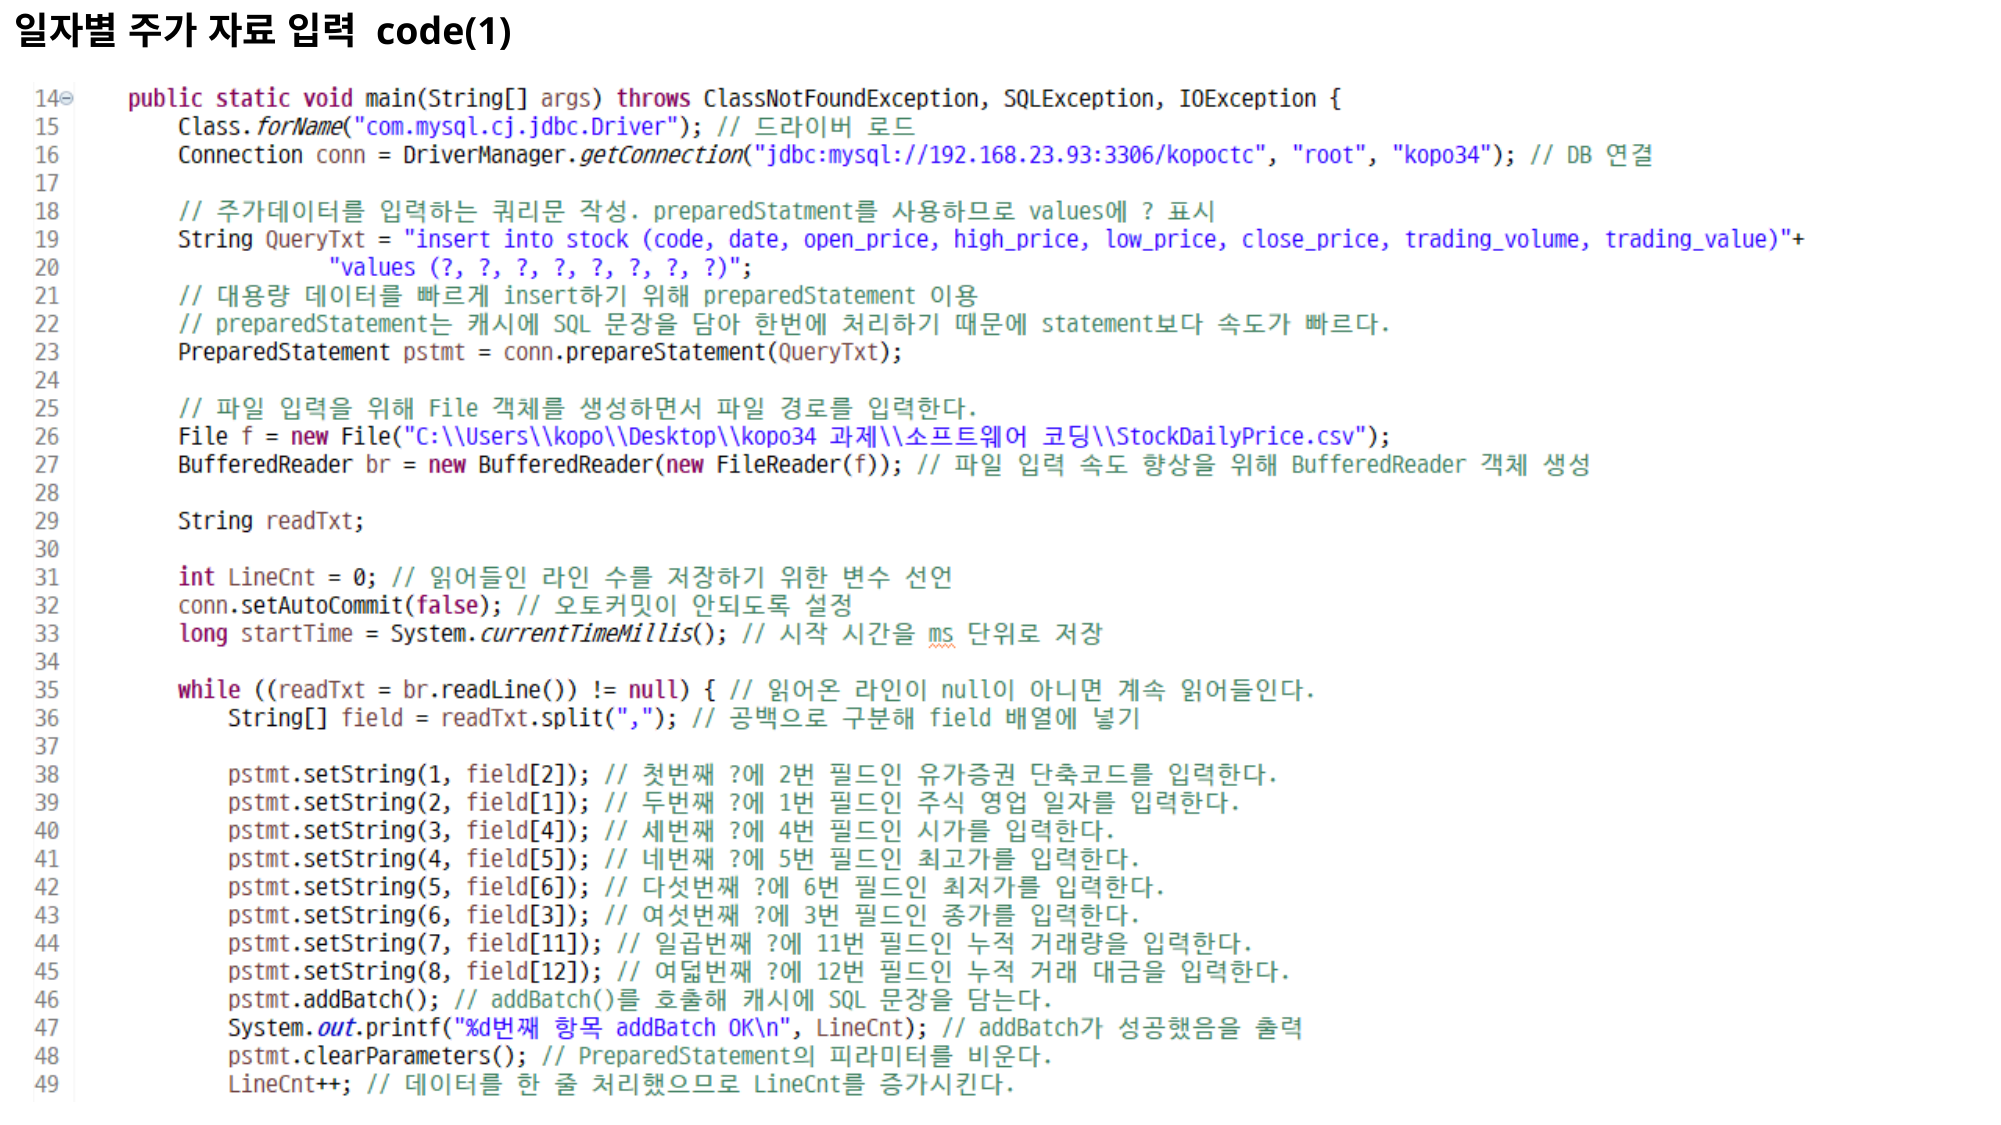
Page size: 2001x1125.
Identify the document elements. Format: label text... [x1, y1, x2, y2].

picture [33, 82, 1833, 1102]
text_box 일자별 주가 자료 입력 code(1) [0, 0, 868, 60]
